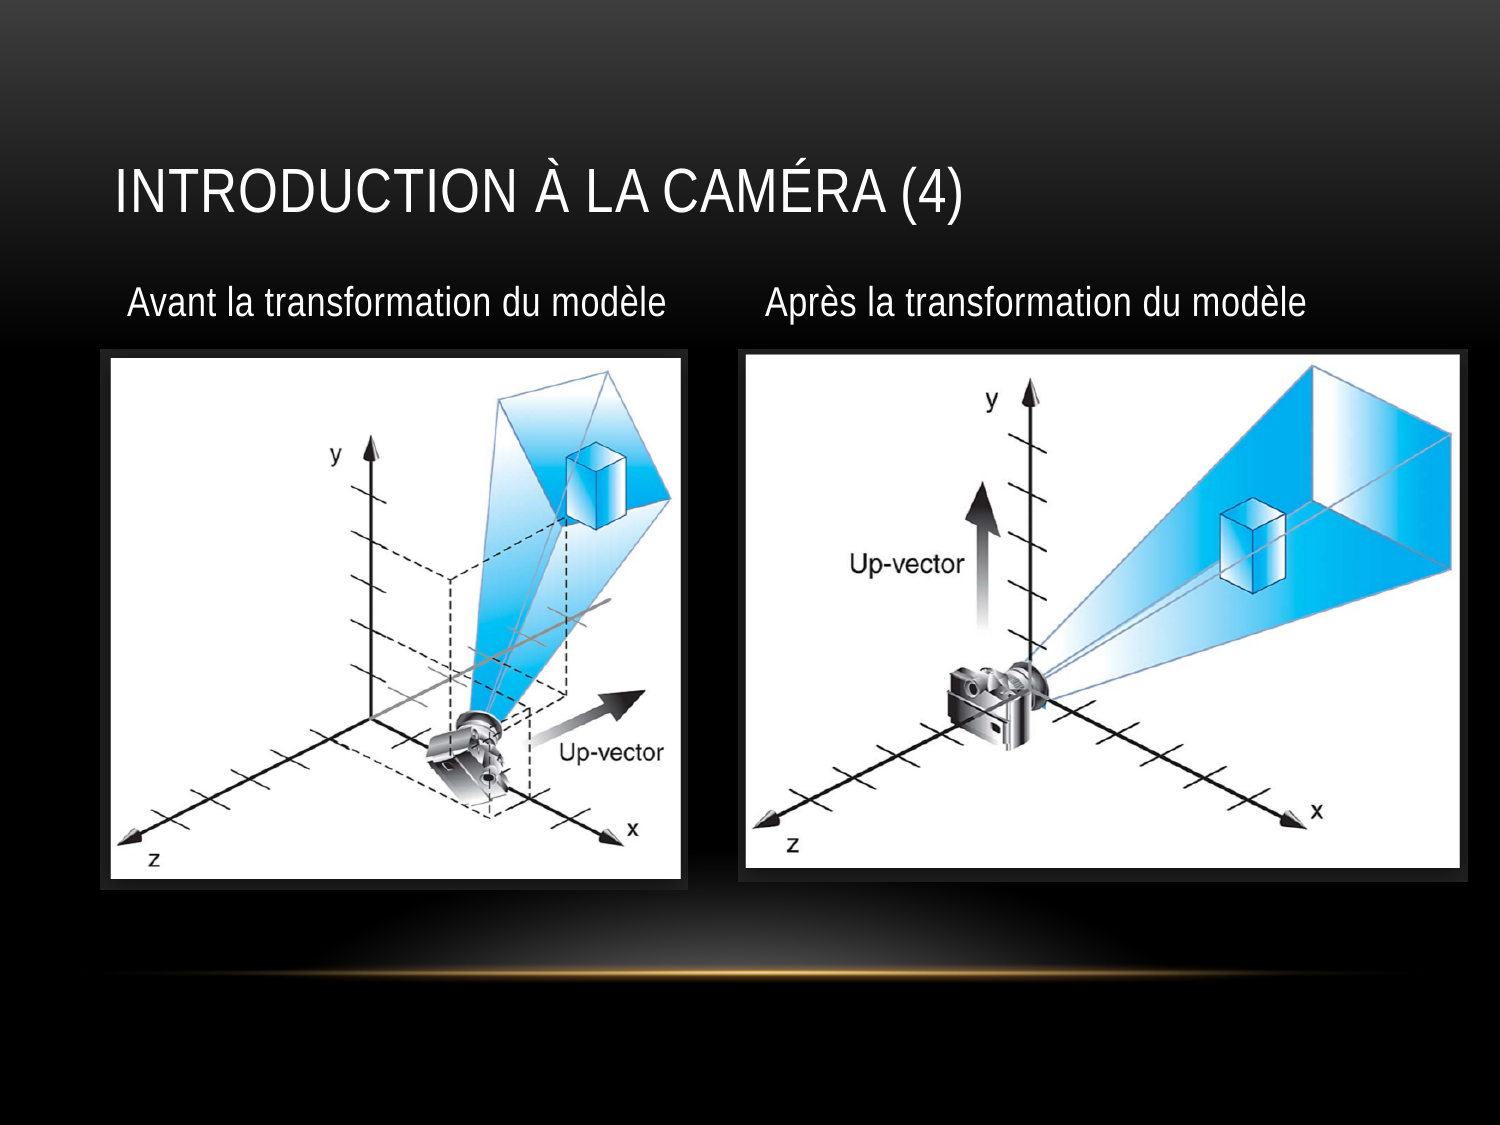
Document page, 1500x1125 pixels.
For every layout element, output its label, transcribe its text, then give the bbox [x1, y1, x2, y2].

picture [0, 0, 1500, 1125]
text_box Après la transformation du modèle [750, 267, 1341, 349]
list Avant la transformation du modèle [112, 267, 703, 355]
title Introduction à La caméra (4) [99, 45, 1400, 233]
